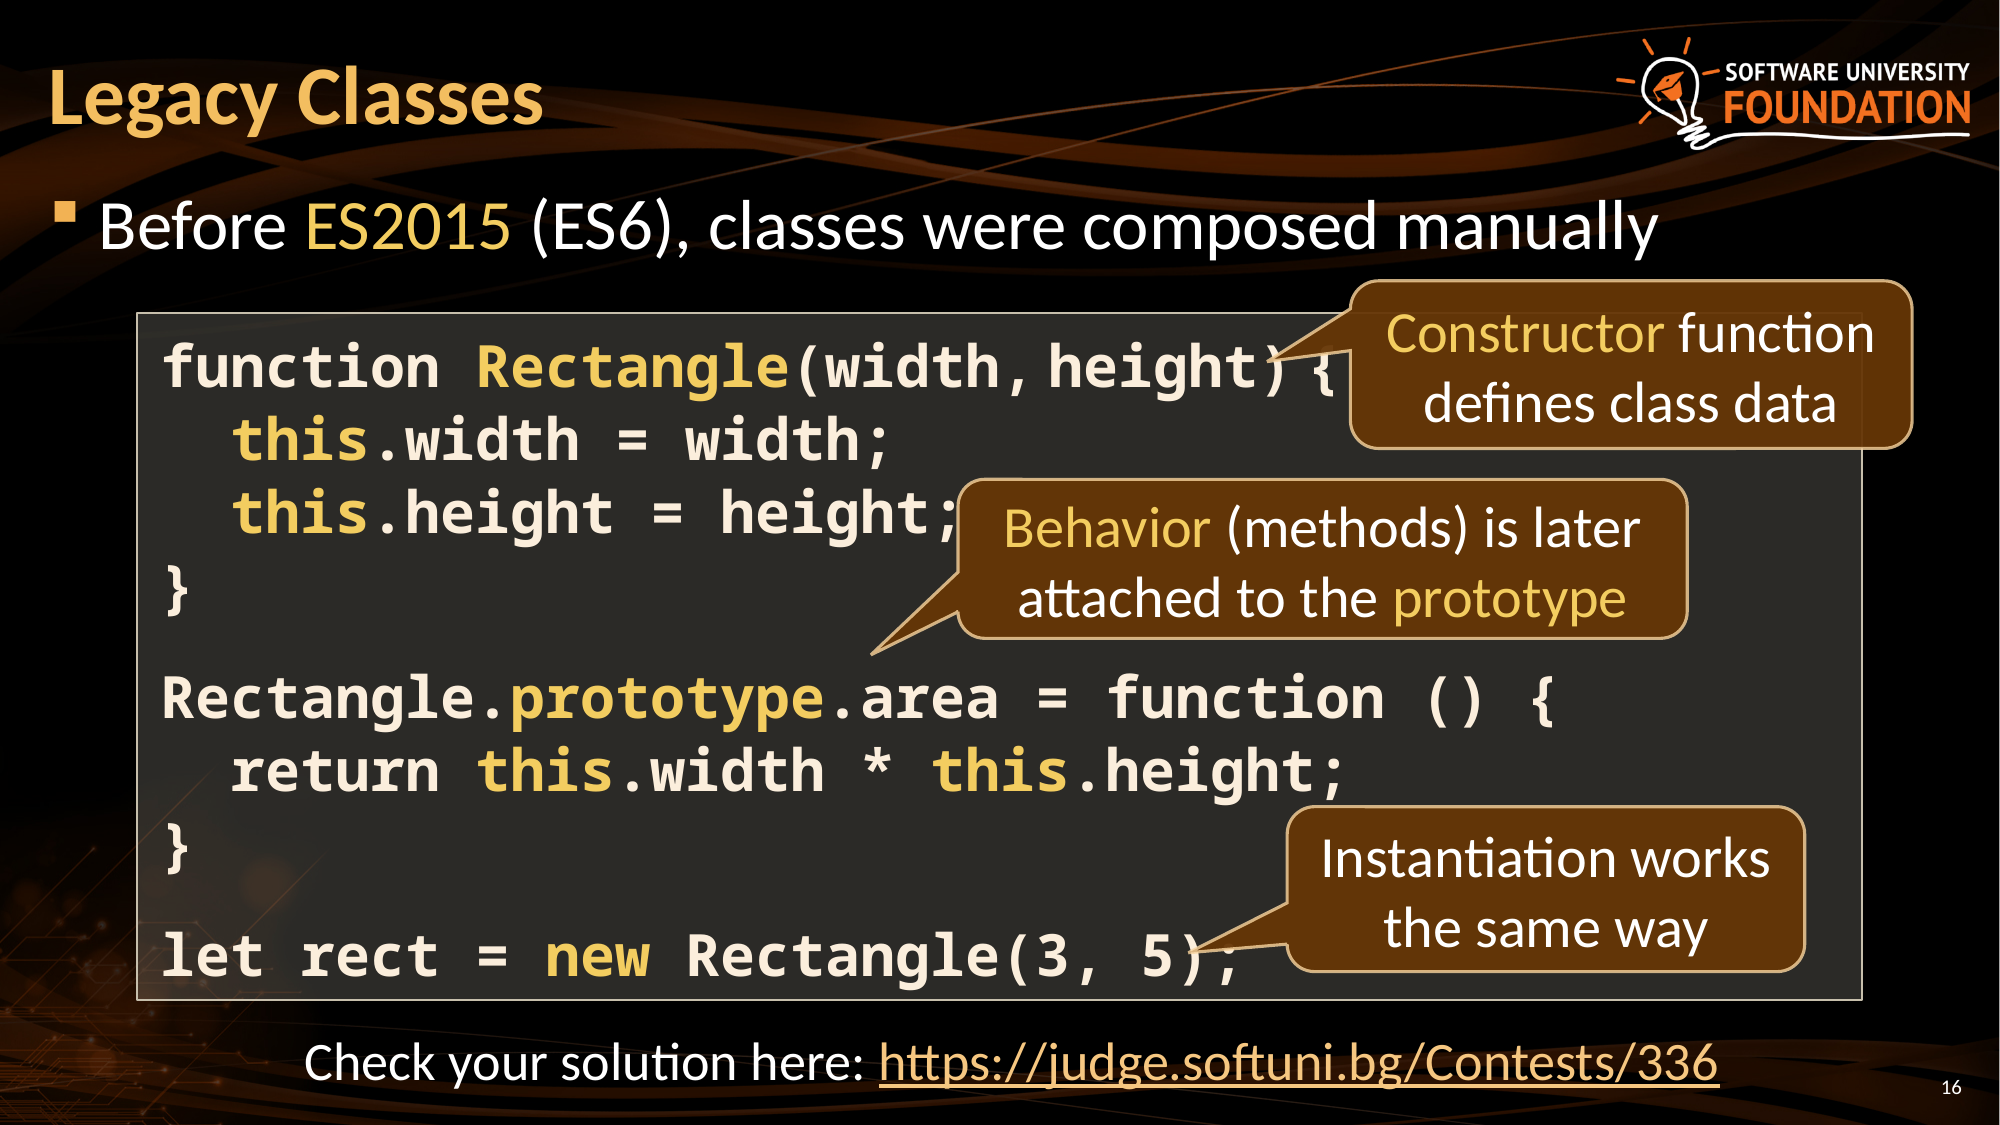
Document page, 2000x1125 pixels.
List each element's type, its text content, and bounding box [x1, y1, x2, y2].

slide_number 16 [1897, 1083, 1968, 1103]
text_box Behavior (methods) is later attached to the prototype [870, 478, 1689, 656]
list Before ES2015 (ES6), classes were composed manually [31, 168, 1968, 1083]
text_box Check your solution here: https://judge.softuni.bg/Contests/336 [262, 1011, 1763, 1104]
picture [0, 0, 2000, 1125]
text_box function Rectangle(width, height) { this.width = width; this.height = height; } Rectangle.prototype.area = function () { return this.width * this.height; } let rect = new Rectangle(3, 5); [136, 313, 1863, 1000]
title Legacy Classes [30, 6, 1602, 189]
text_box Instantiation works the same way [1187, 805, 1806, 973]
text_box Constructor function defines class data [1266, 279, 1914, 450]
